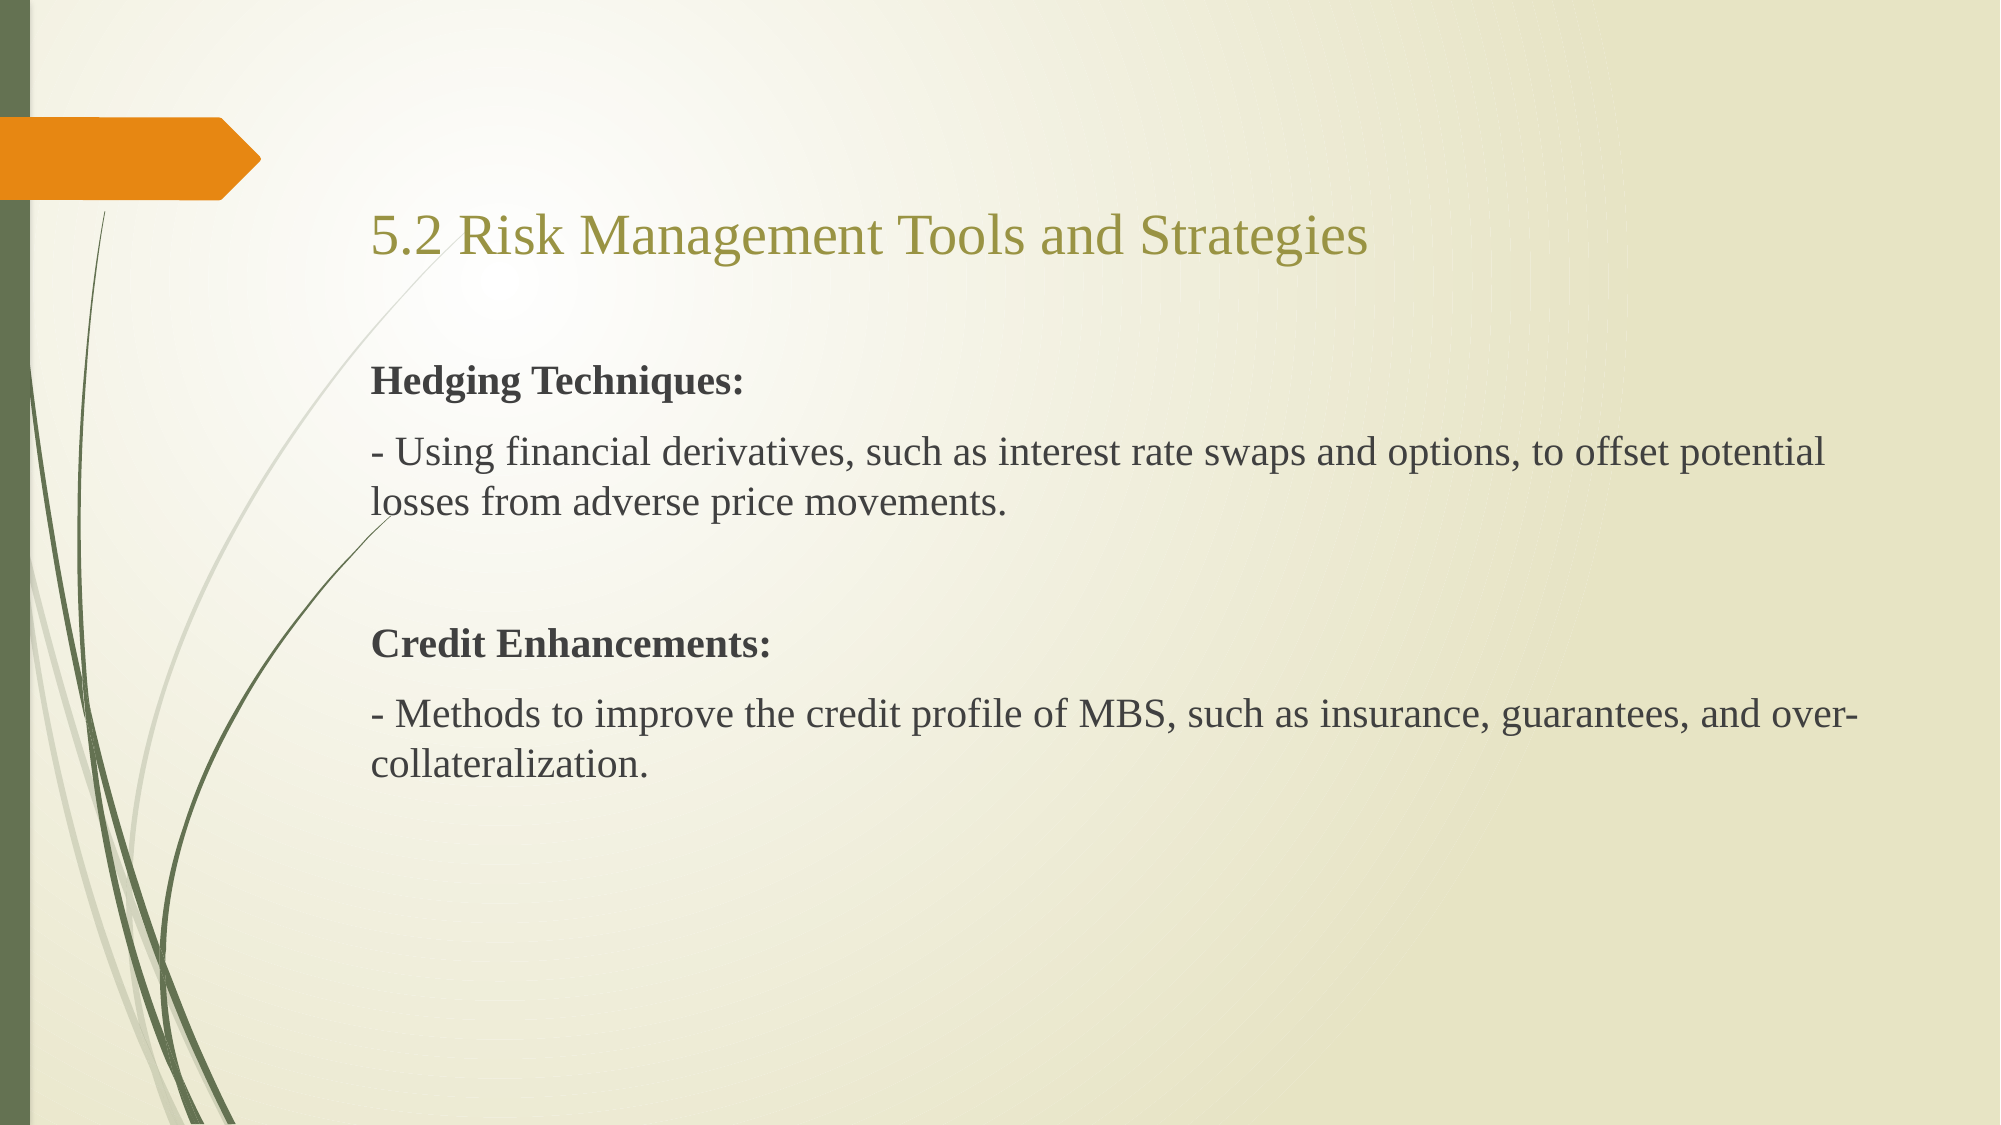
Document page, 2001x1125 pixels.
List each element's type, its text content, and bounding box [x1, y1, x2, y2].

list 5.2 Risk Management Tools and Strategies Hedging Techniques: - Using financial derivatives, such as interest rate swaps and options, to offset potential losses from adverse price movements. Credit Enhancements: - Methods to improve the credit profile of MBS, such as insurance, guarantees, and over-collateralization. [355, 188, 1888, 970]
